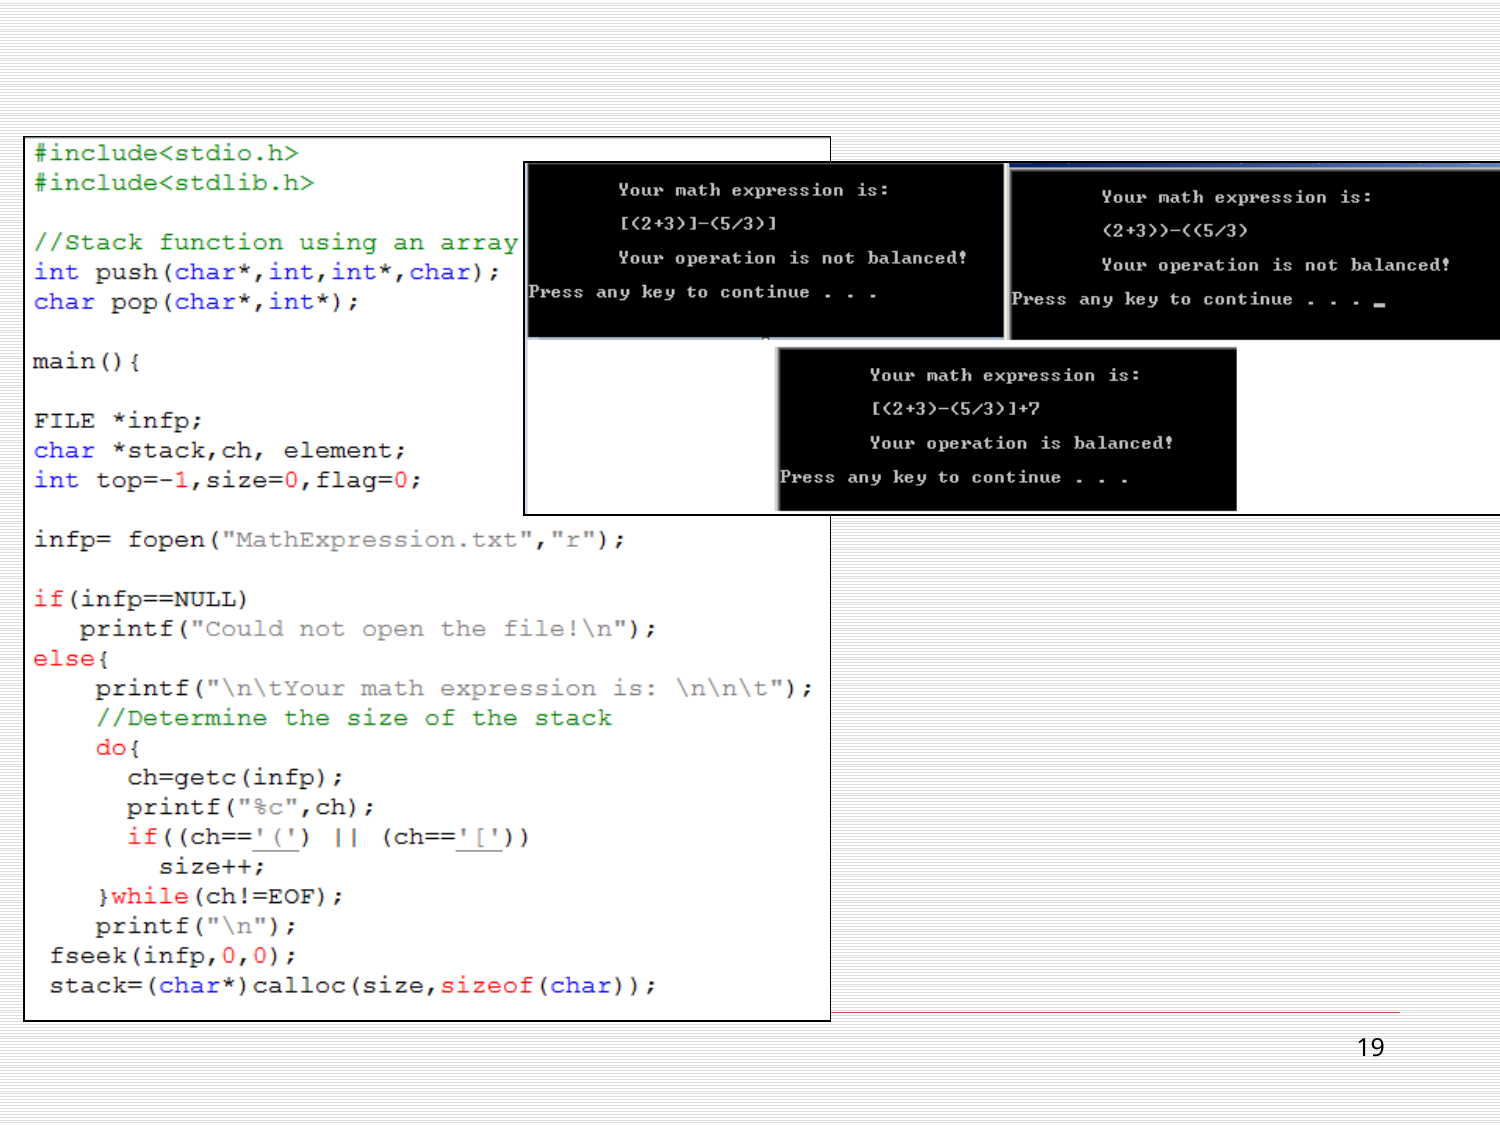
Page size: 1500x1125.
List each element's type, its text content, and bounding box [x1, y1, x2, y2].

picture [24, 137, 1500, 1021]
slide_number 19 [1074, 1024, 1401, 1103]
